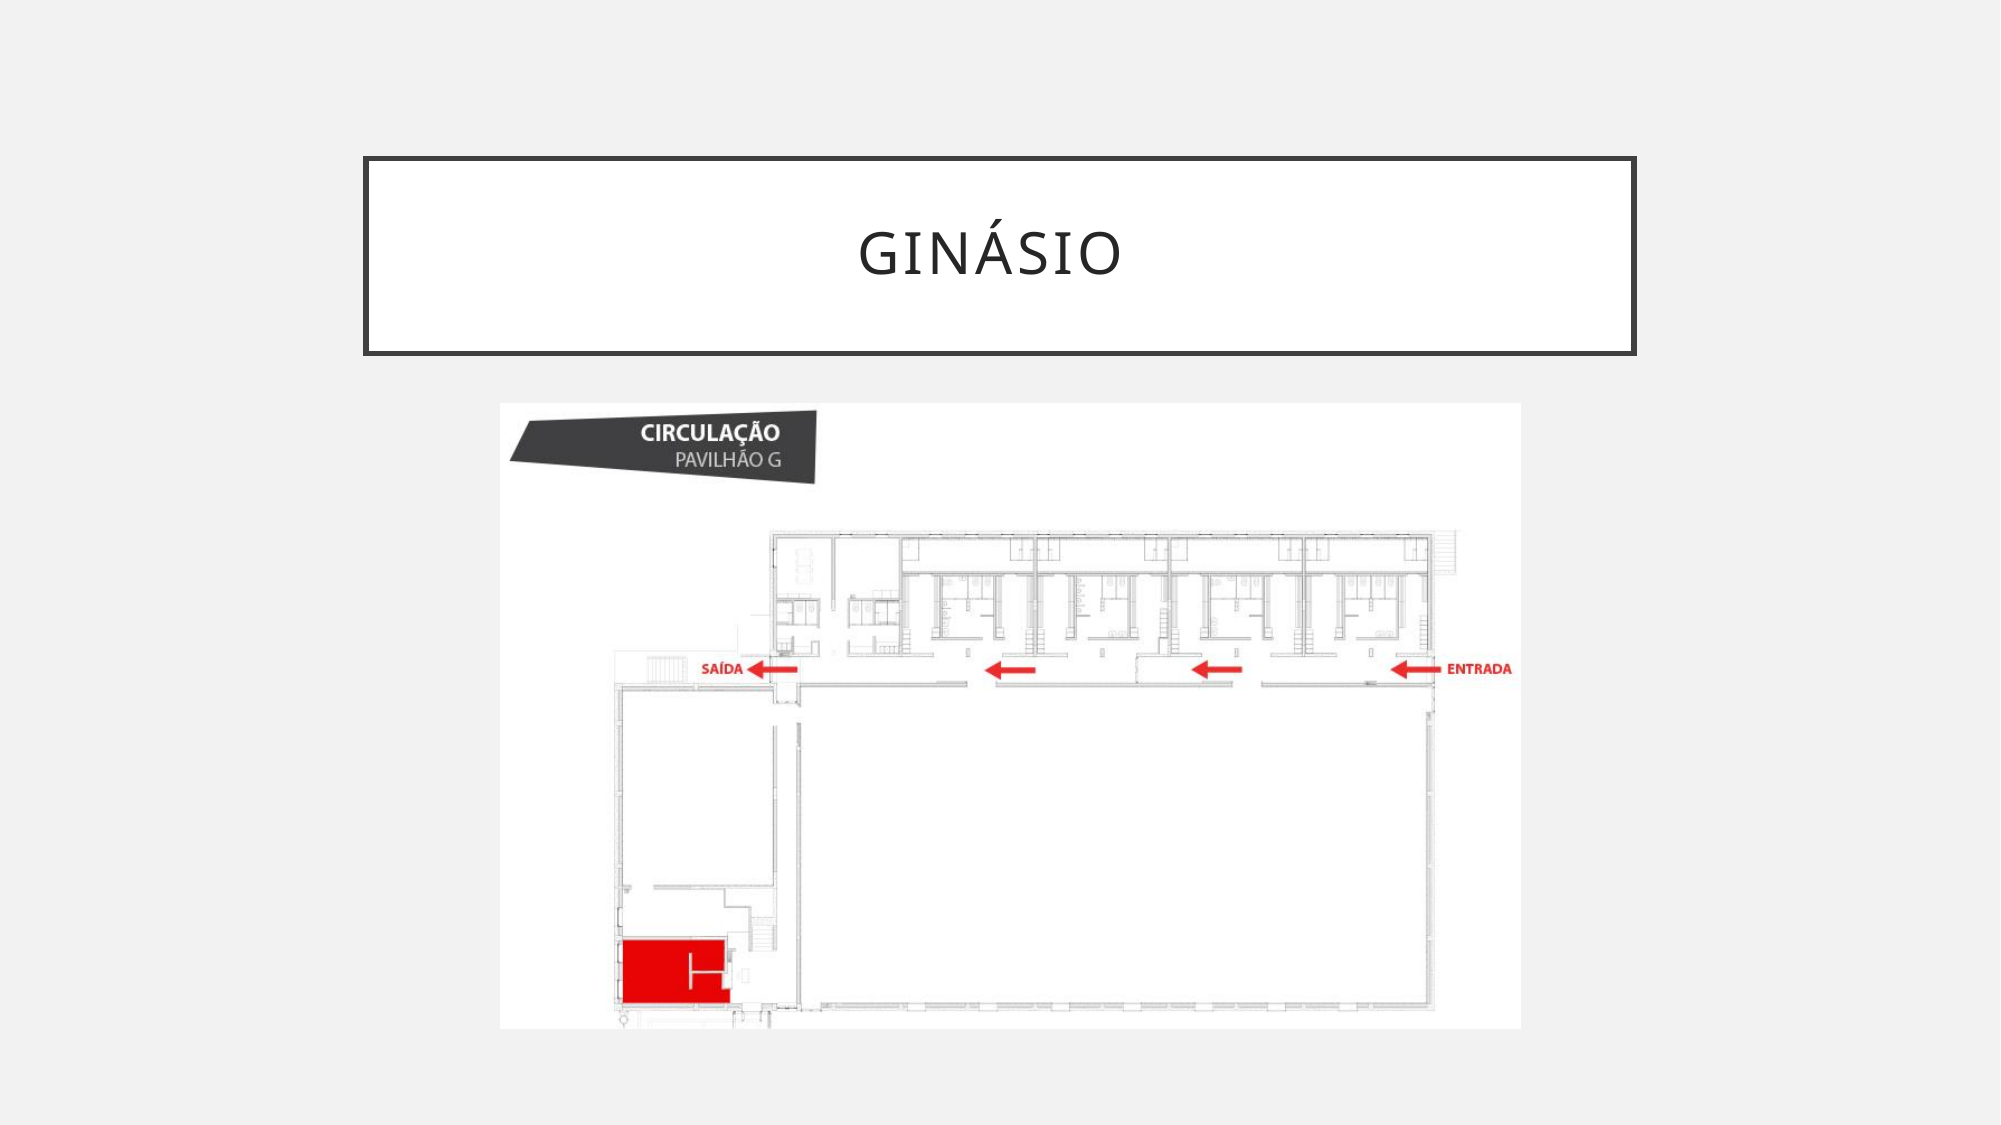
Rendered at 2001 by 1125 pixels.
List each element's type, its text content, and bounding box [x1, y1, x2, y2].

title Ginásio [363, 156, 1637, 356]
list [500, 403, 1521, 1029]
